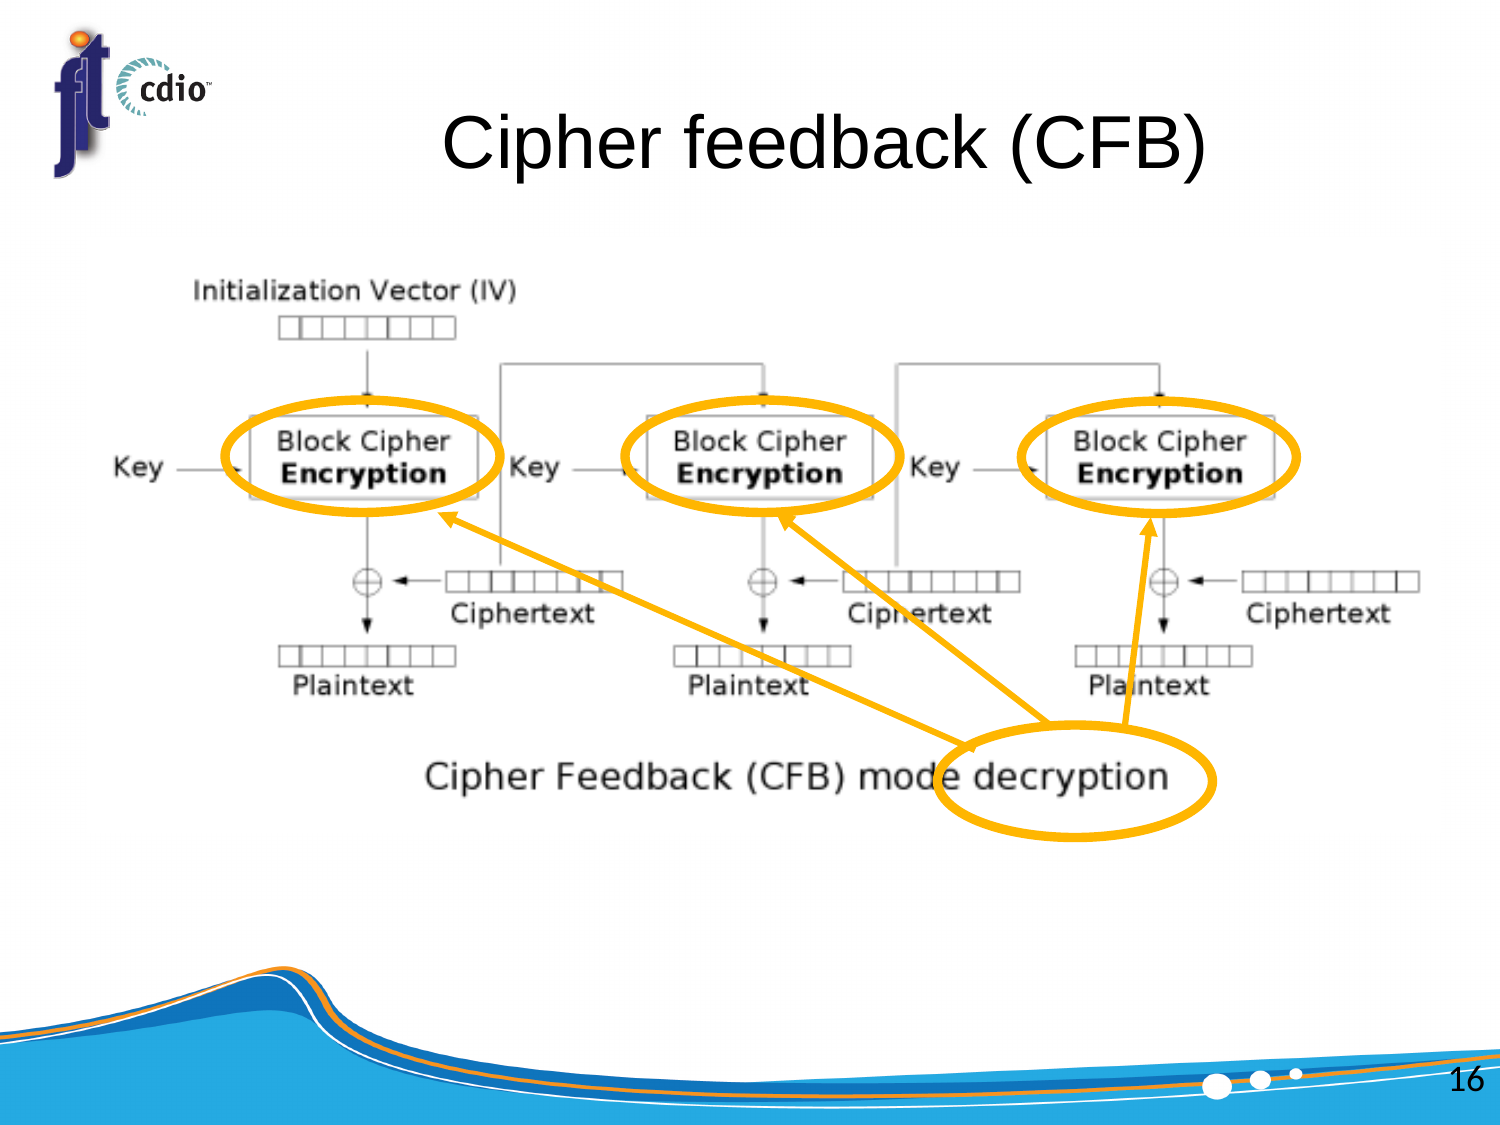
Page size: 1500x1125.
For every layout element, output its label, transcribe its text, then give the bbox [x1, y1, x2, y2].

title Cipher feedback (CFB) [226, 45, 1425, 233]
picture [0, 0, 1500, 1125]
text_box 16 [1149, 1046, 1500, 1125]
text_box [224, 399, 1297, 838]
